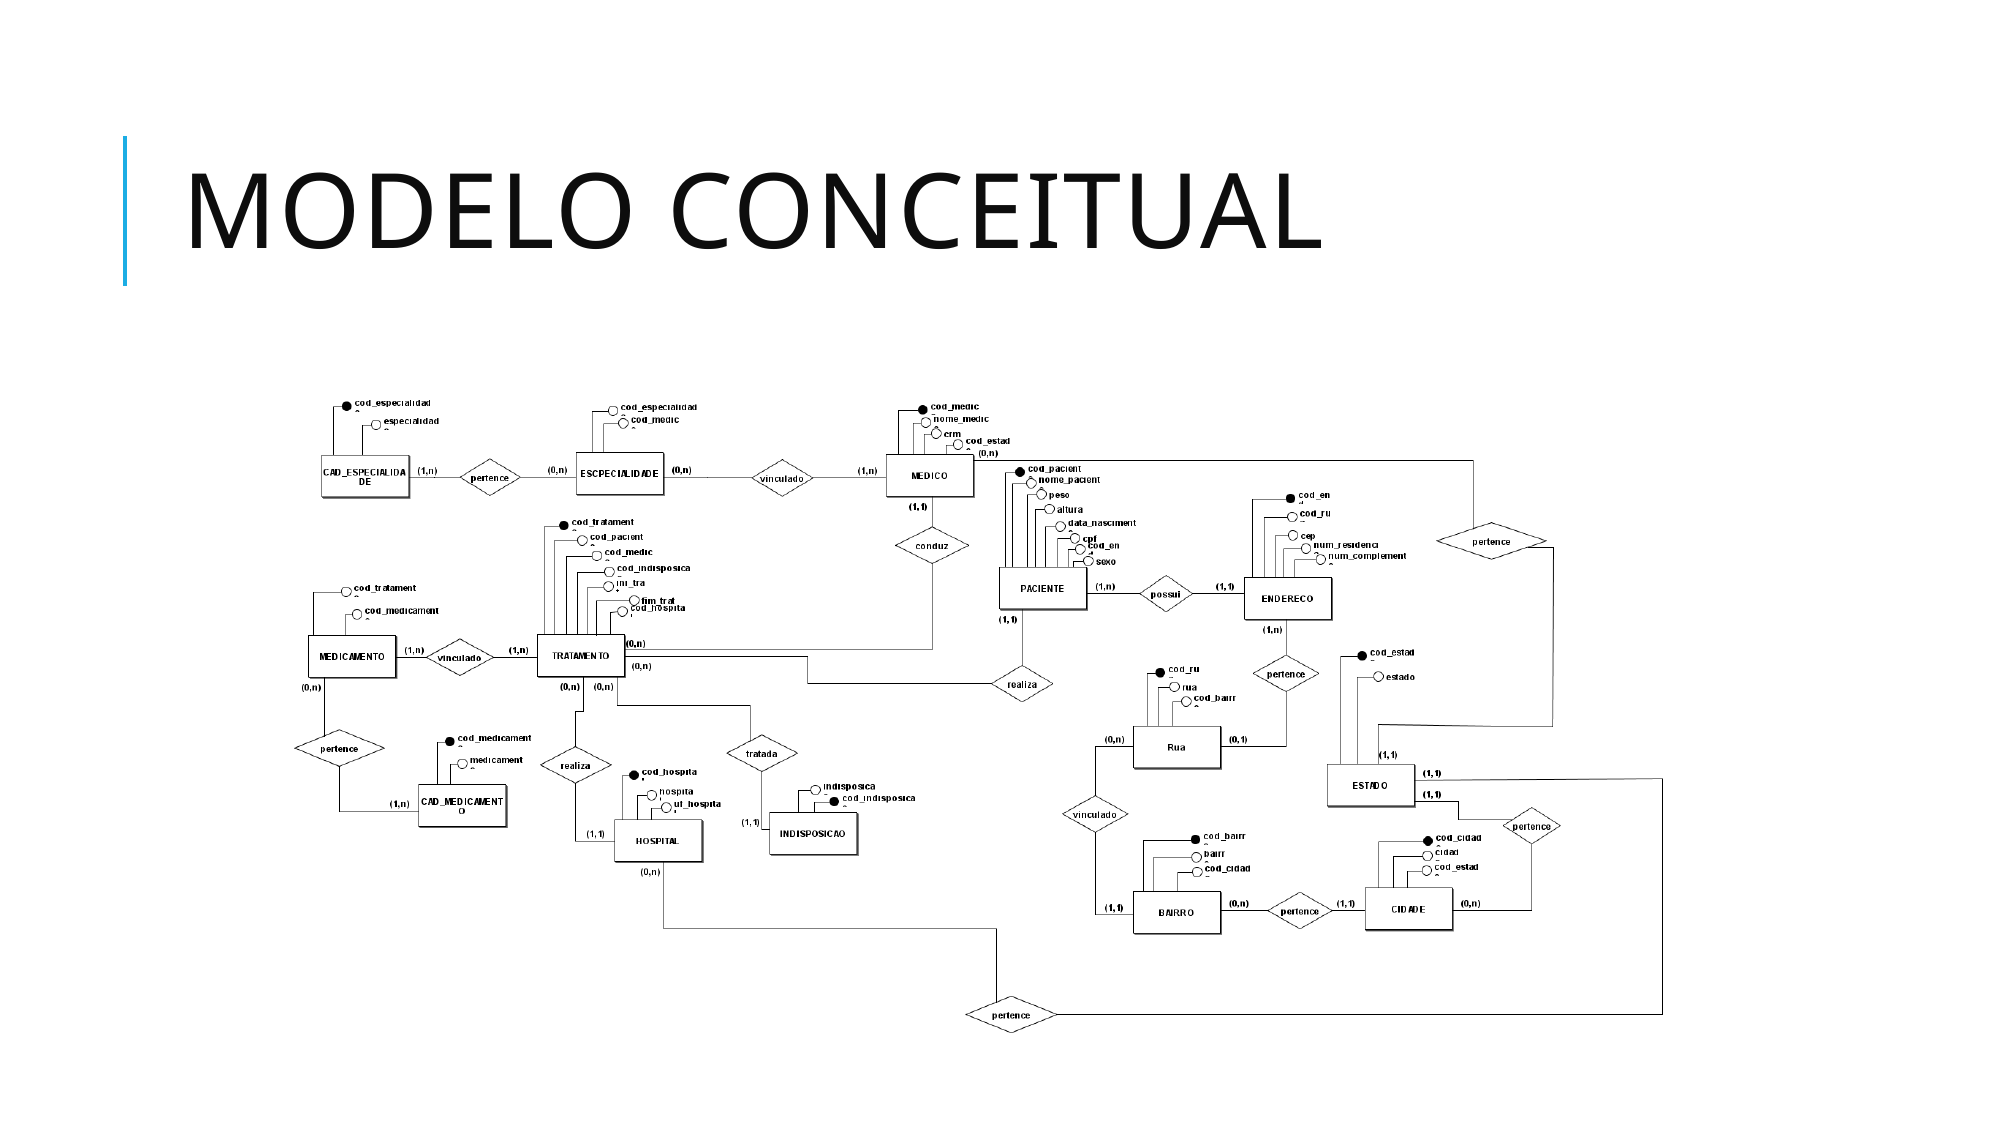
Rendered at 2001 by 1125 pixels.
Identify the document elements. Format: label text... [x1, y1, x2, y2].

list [263, 374, 1667, 1036]
title Modelo conceitual [168, 96, 1763, 342]
